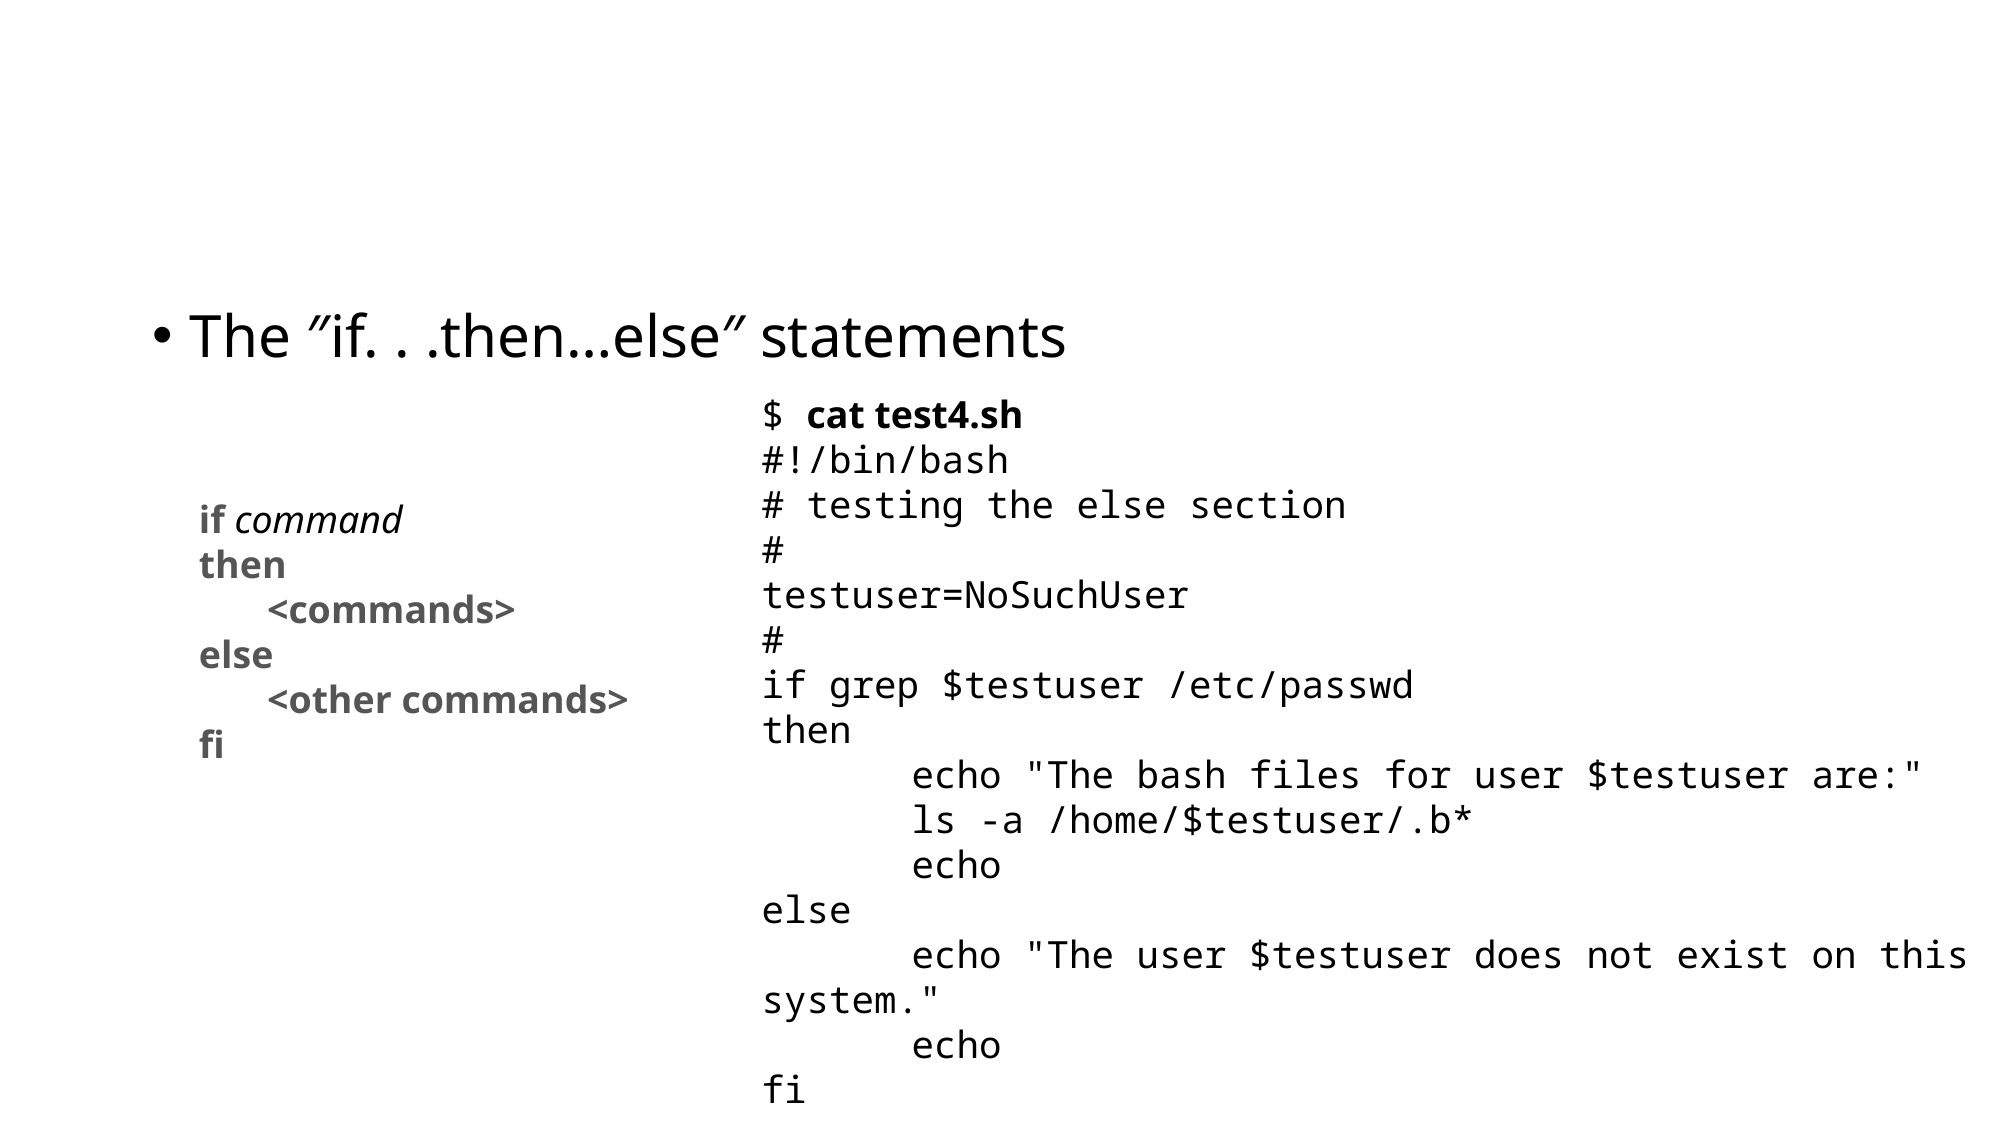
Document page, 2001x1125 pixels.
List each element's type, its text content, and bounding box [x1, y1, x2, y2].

list The ″if. . .then…else″ statements [137, 299, 1863, 1014]
text_box if command then <commands> else <other commands> fi [184, 489, 746, 774]
text_box $ cat test4.sh #!/bin/bash # testing the else section # testuser=NoSuchUser # if grep $testuser /etc/passwd then echo "The bash files for user $testuser are:" ls -a /home/$testuser/.b* echo else echo "The user $testuser does not exist on this system." echo fi [746, 383, 2000, 1119]
